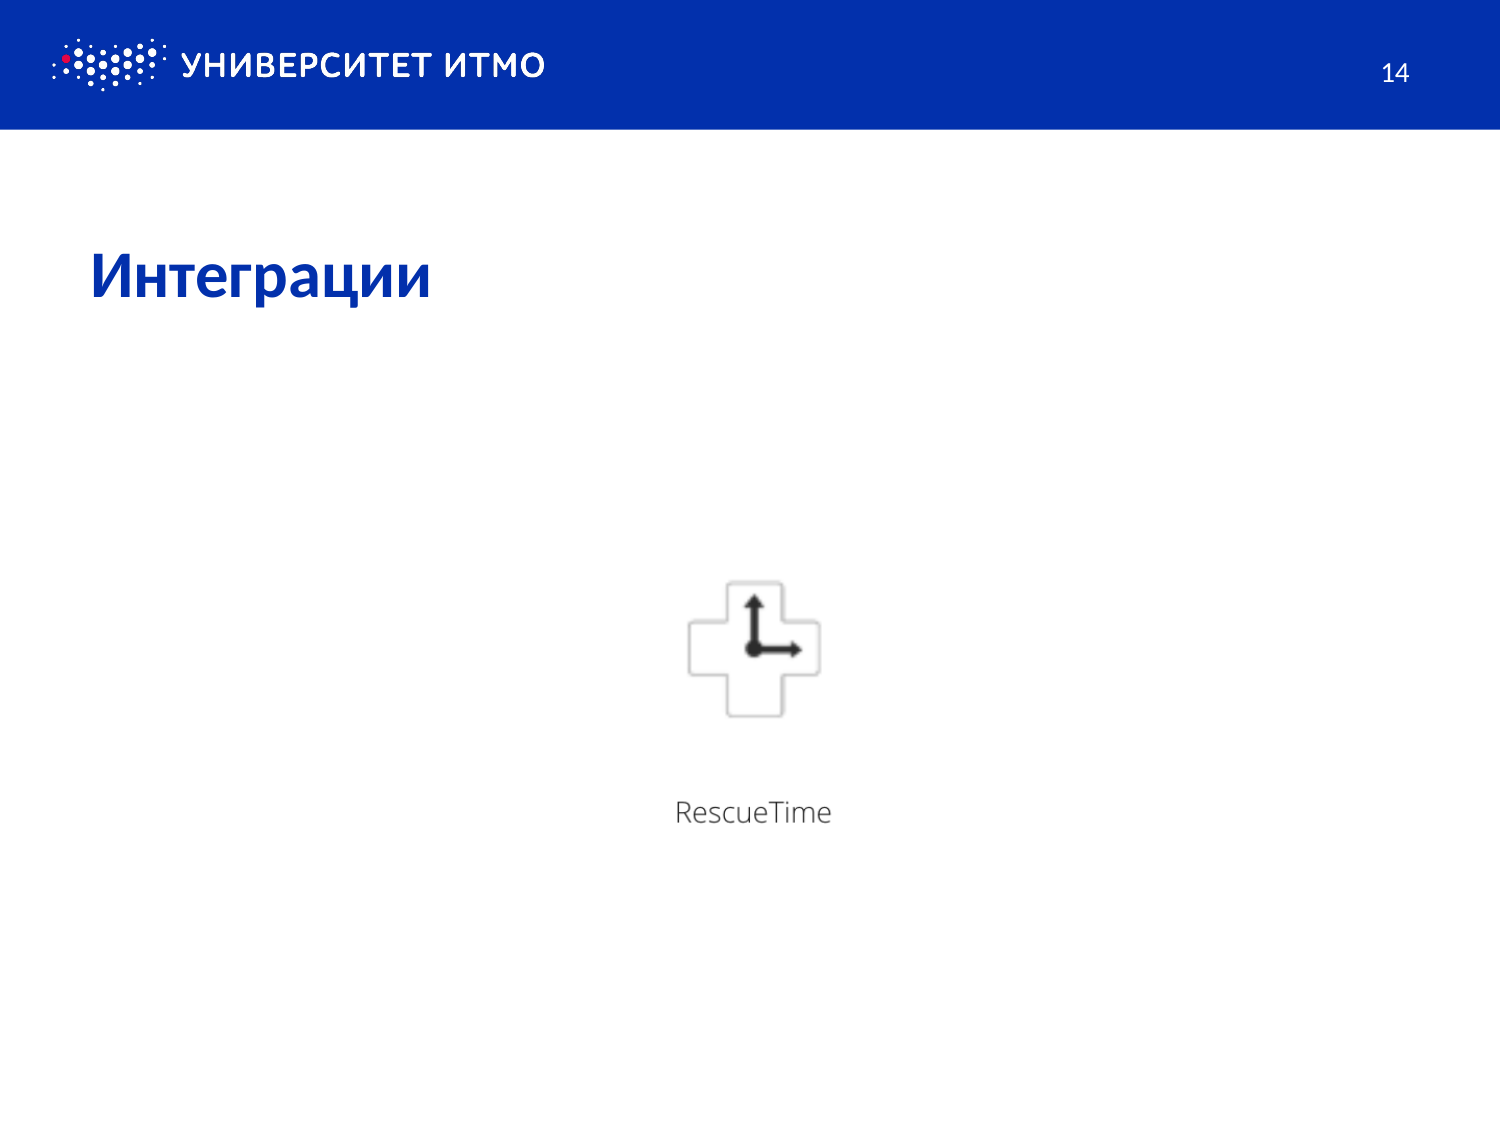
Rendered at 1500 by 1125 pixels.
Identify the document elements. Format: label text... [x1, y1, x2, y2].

title Интеграции [75, 202, 1425, 339]
footer 14 [661, 40, 1425, 101]
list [602, 513, 898, 877]
picture [0, 0, 596, 130]
